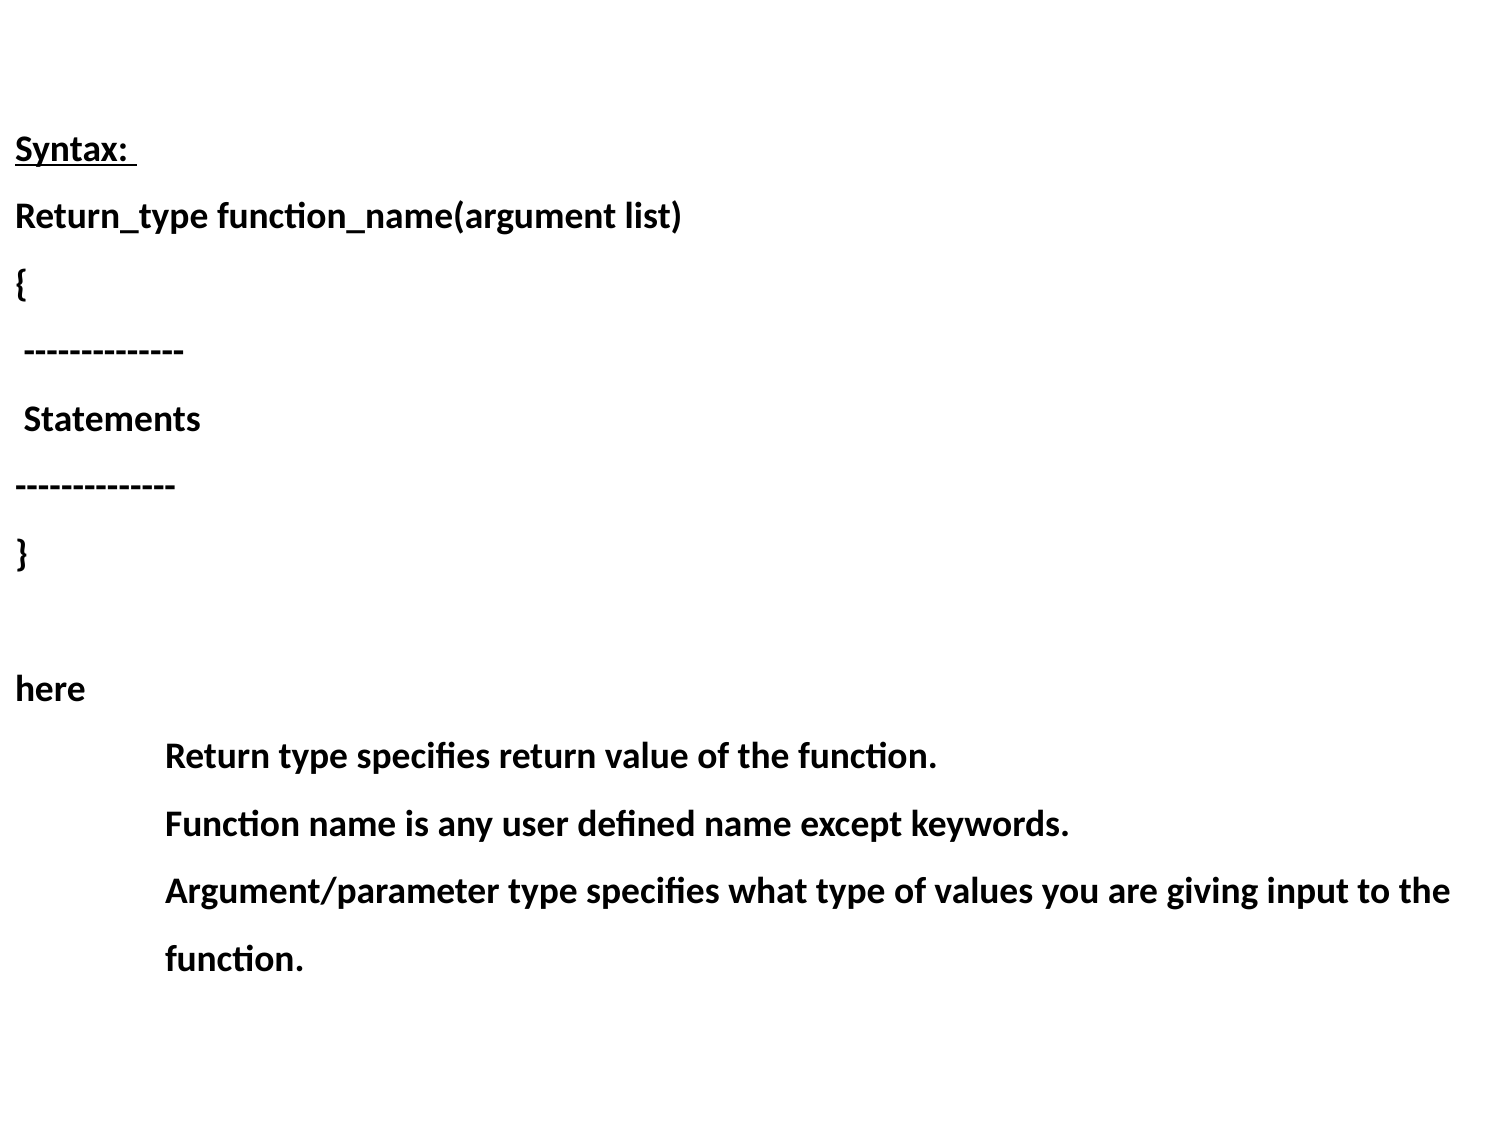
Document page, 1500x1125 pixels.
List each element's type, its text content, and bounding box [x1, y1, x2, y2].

title Syntax: Return_type function_name(argument list) { -------------- Statements -------------- } here Return type specifies return value of the function. Function name is any user defined name except keywords. Argument/parameter type specifies what type of values you are giving input to the function. [0, 0, 1500, 1125]
